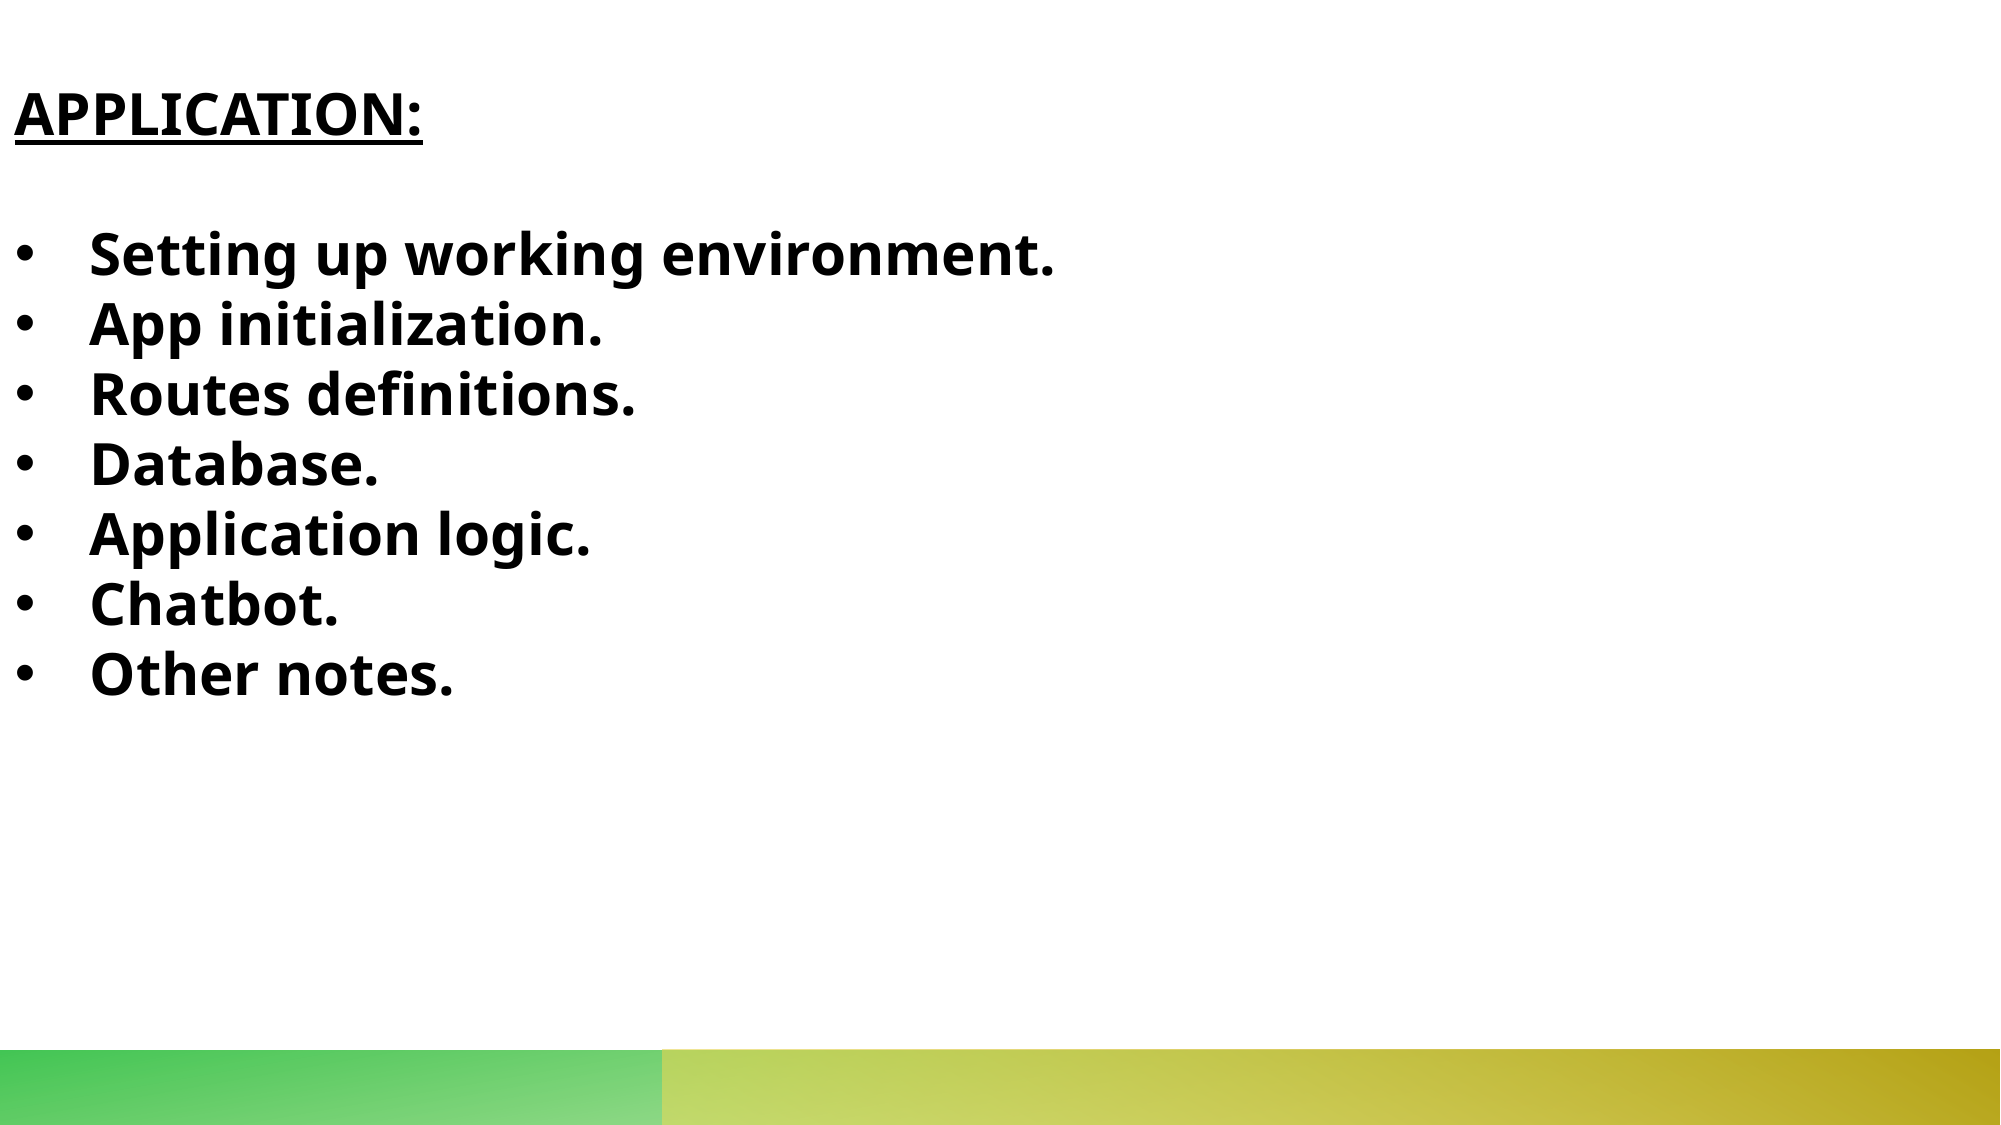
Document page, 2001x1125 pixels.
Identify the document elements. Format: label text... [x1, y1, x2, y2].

text_box APPLICATION: Setting up working environment. App initialization. Routes definitions. Database. Application logic. Chatbot. Other notes. [0, 0, 2000, 715]
